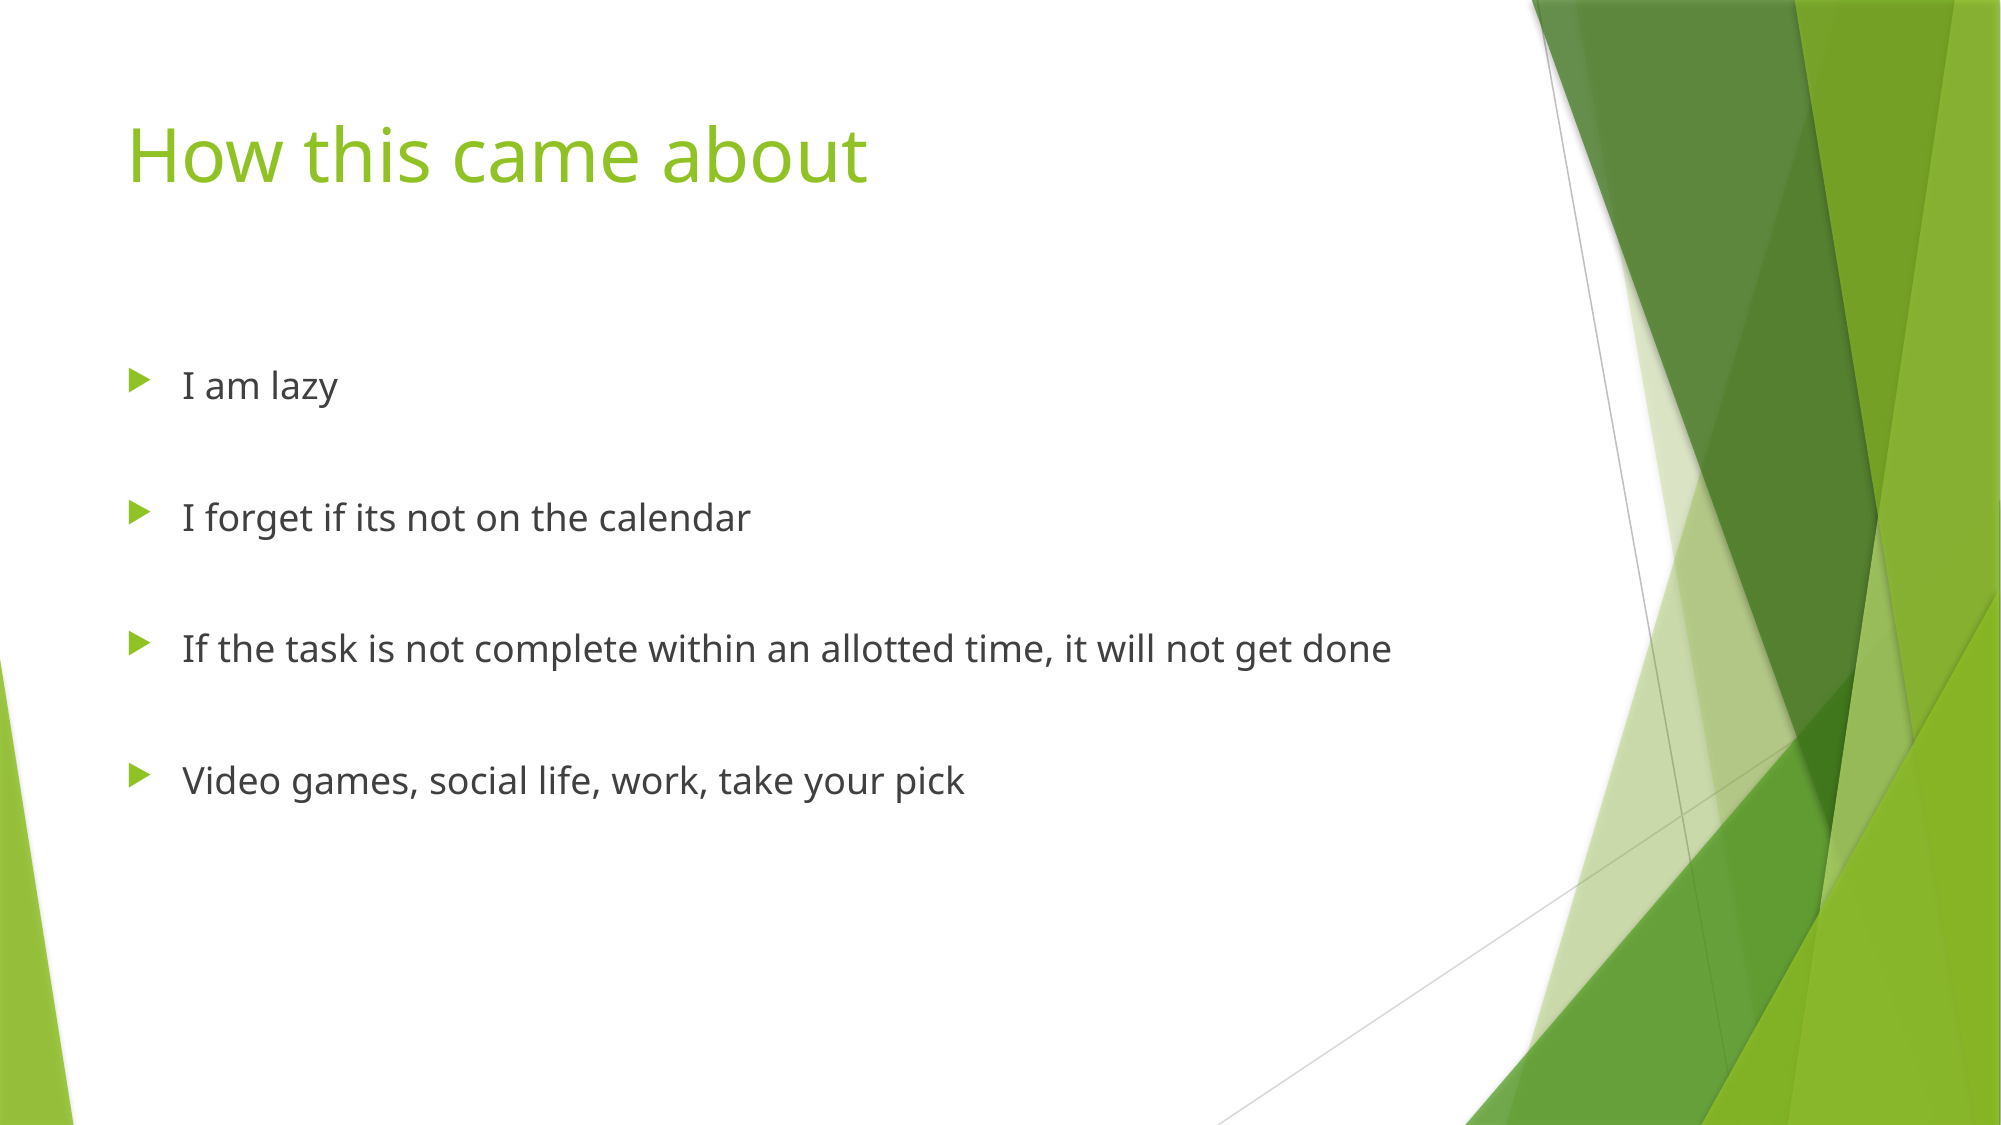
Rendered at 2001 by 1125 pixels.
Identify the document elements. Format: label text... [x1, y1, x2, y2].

list I am lazy I forget if its not on the calendar If the task is not complete within an allotted time, it will not get done Video games, social life, work, take your pick [111, 354, 1522, 992]
title How this came about [111, 99, 1522, 317]
